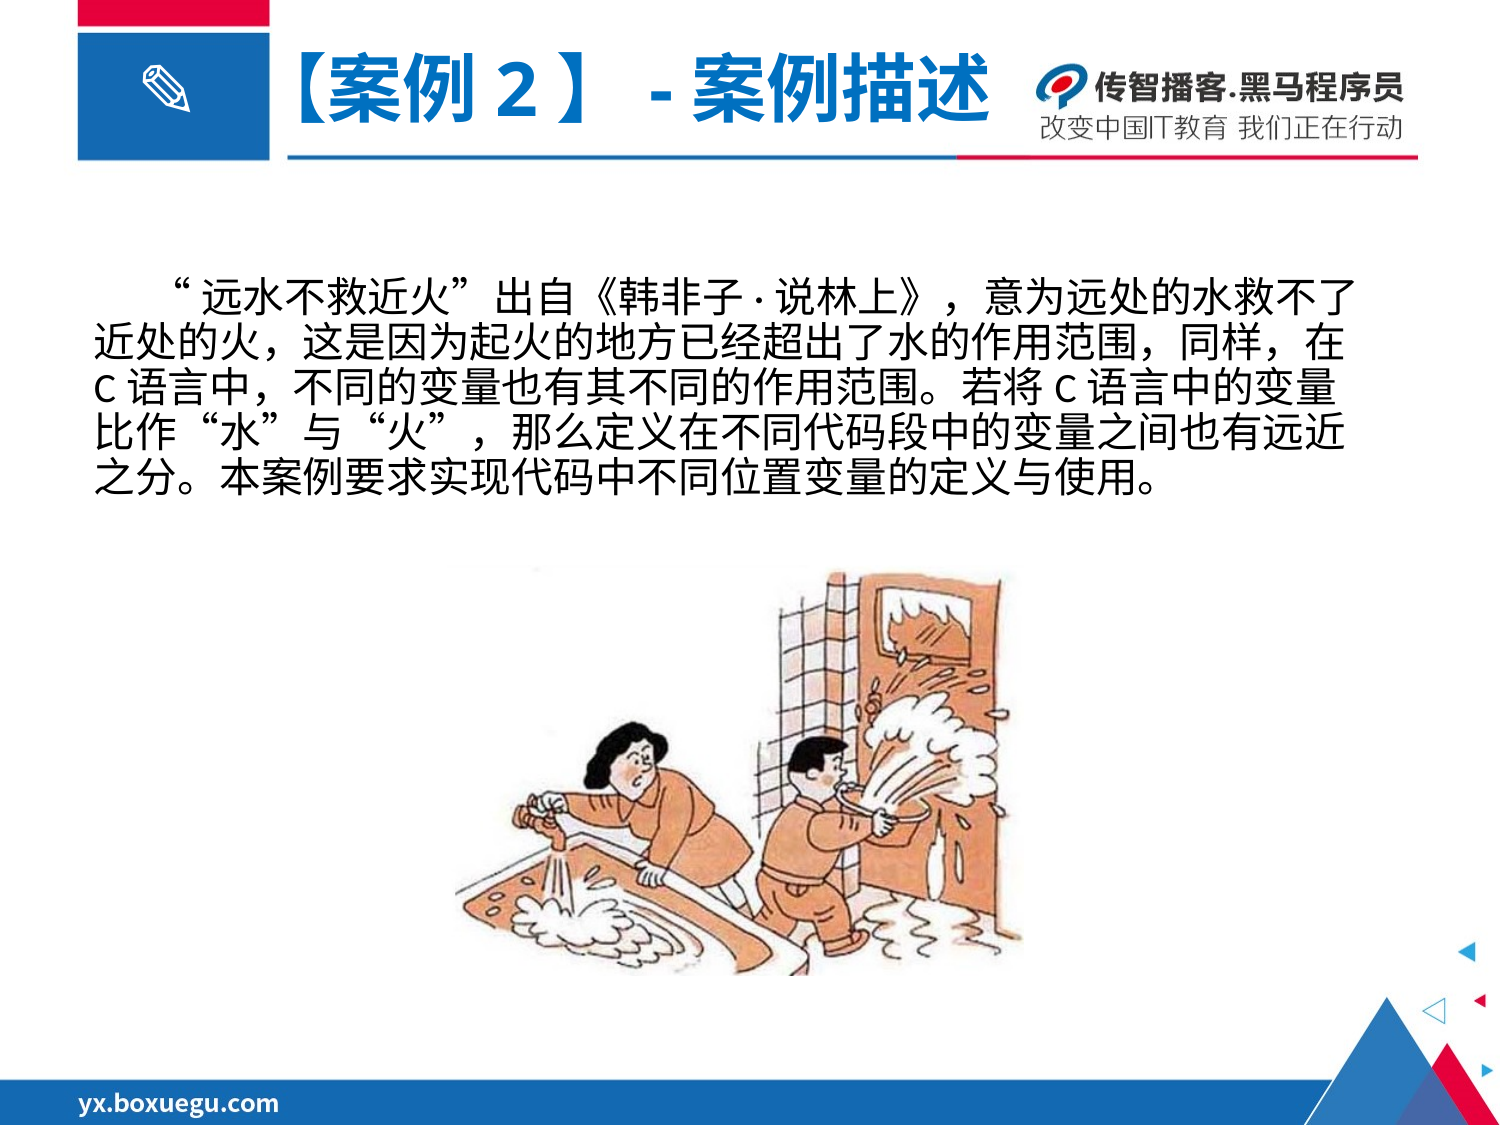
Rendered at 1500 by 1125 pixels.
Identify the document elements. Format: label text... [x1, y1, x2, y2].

list “远水不救近火”出自《韩非子·说林上》，意为远处的水救不了近处的火，这是因为起火的地方已经超出了水的作用范围，同样，在C语言中，不同的变量也有其不同的作用范围。若将C语言中的变量比作“水”与“火”，那么定义在不同代码段中的变量之间也有远近之分。本案例要求实现代码中不同位置变量的定义与使用。 [78, 269, 1388, 577]
picture [0, 0, 1500, 1125]
text_box 【案例2】-案例描述 [237, 24, 1168, 150]
